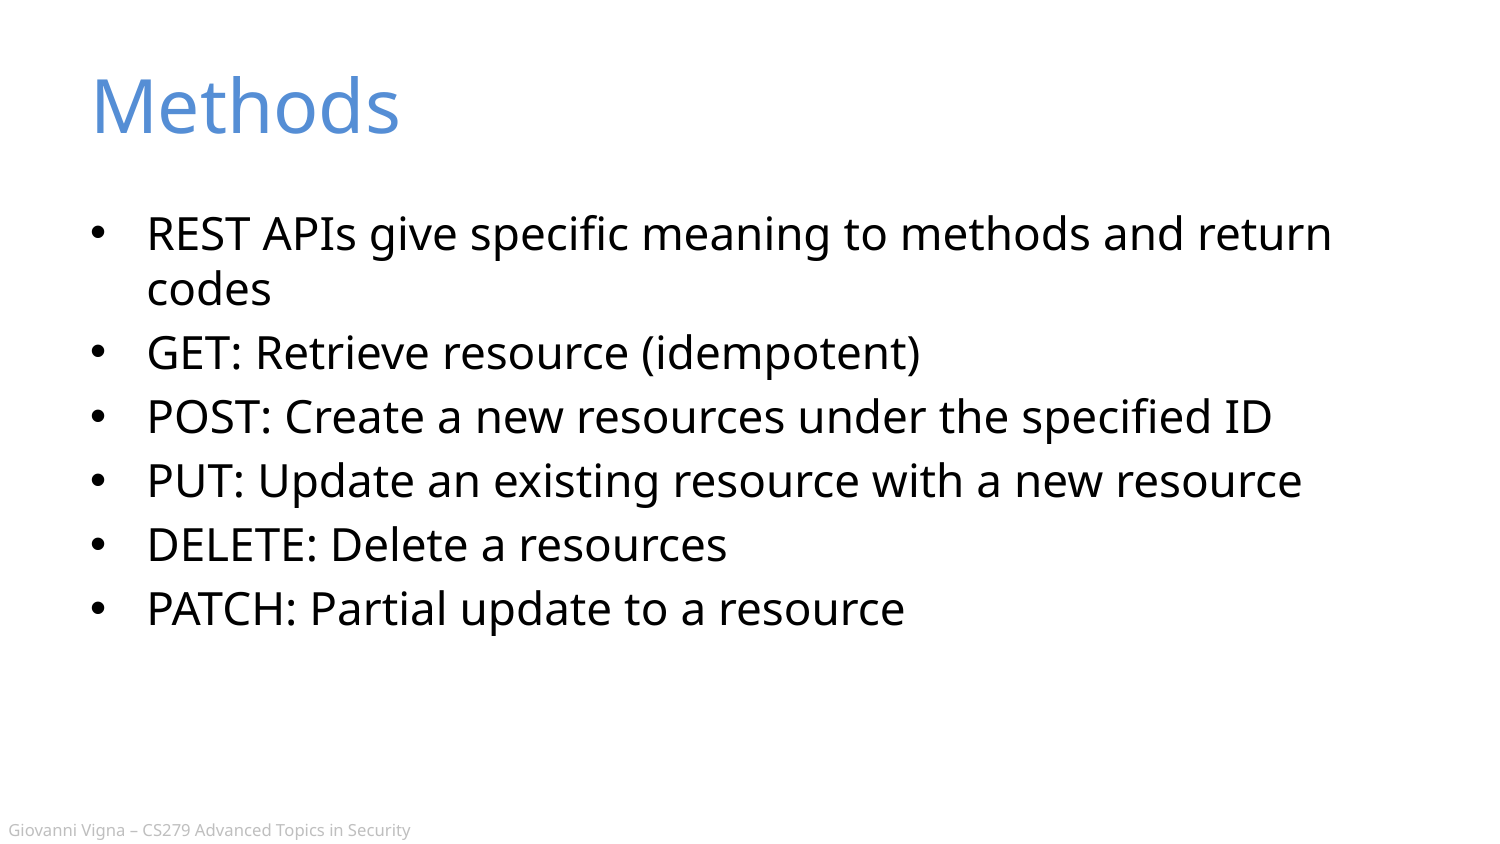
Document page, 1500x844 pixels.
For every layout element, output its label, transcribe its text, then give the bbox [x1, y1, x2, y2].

list REST APIs give specific meaning to methods and return codes GET: Retrieve resource (idempotent) POST: Create a new resources under the specified ID PUT: Update an existing resource with a new resource DELETE: Delete a resources PATCH: Partial update to a resource [75, 196, 1425, 813]
title Methods [75, 33, 1425, 175]
